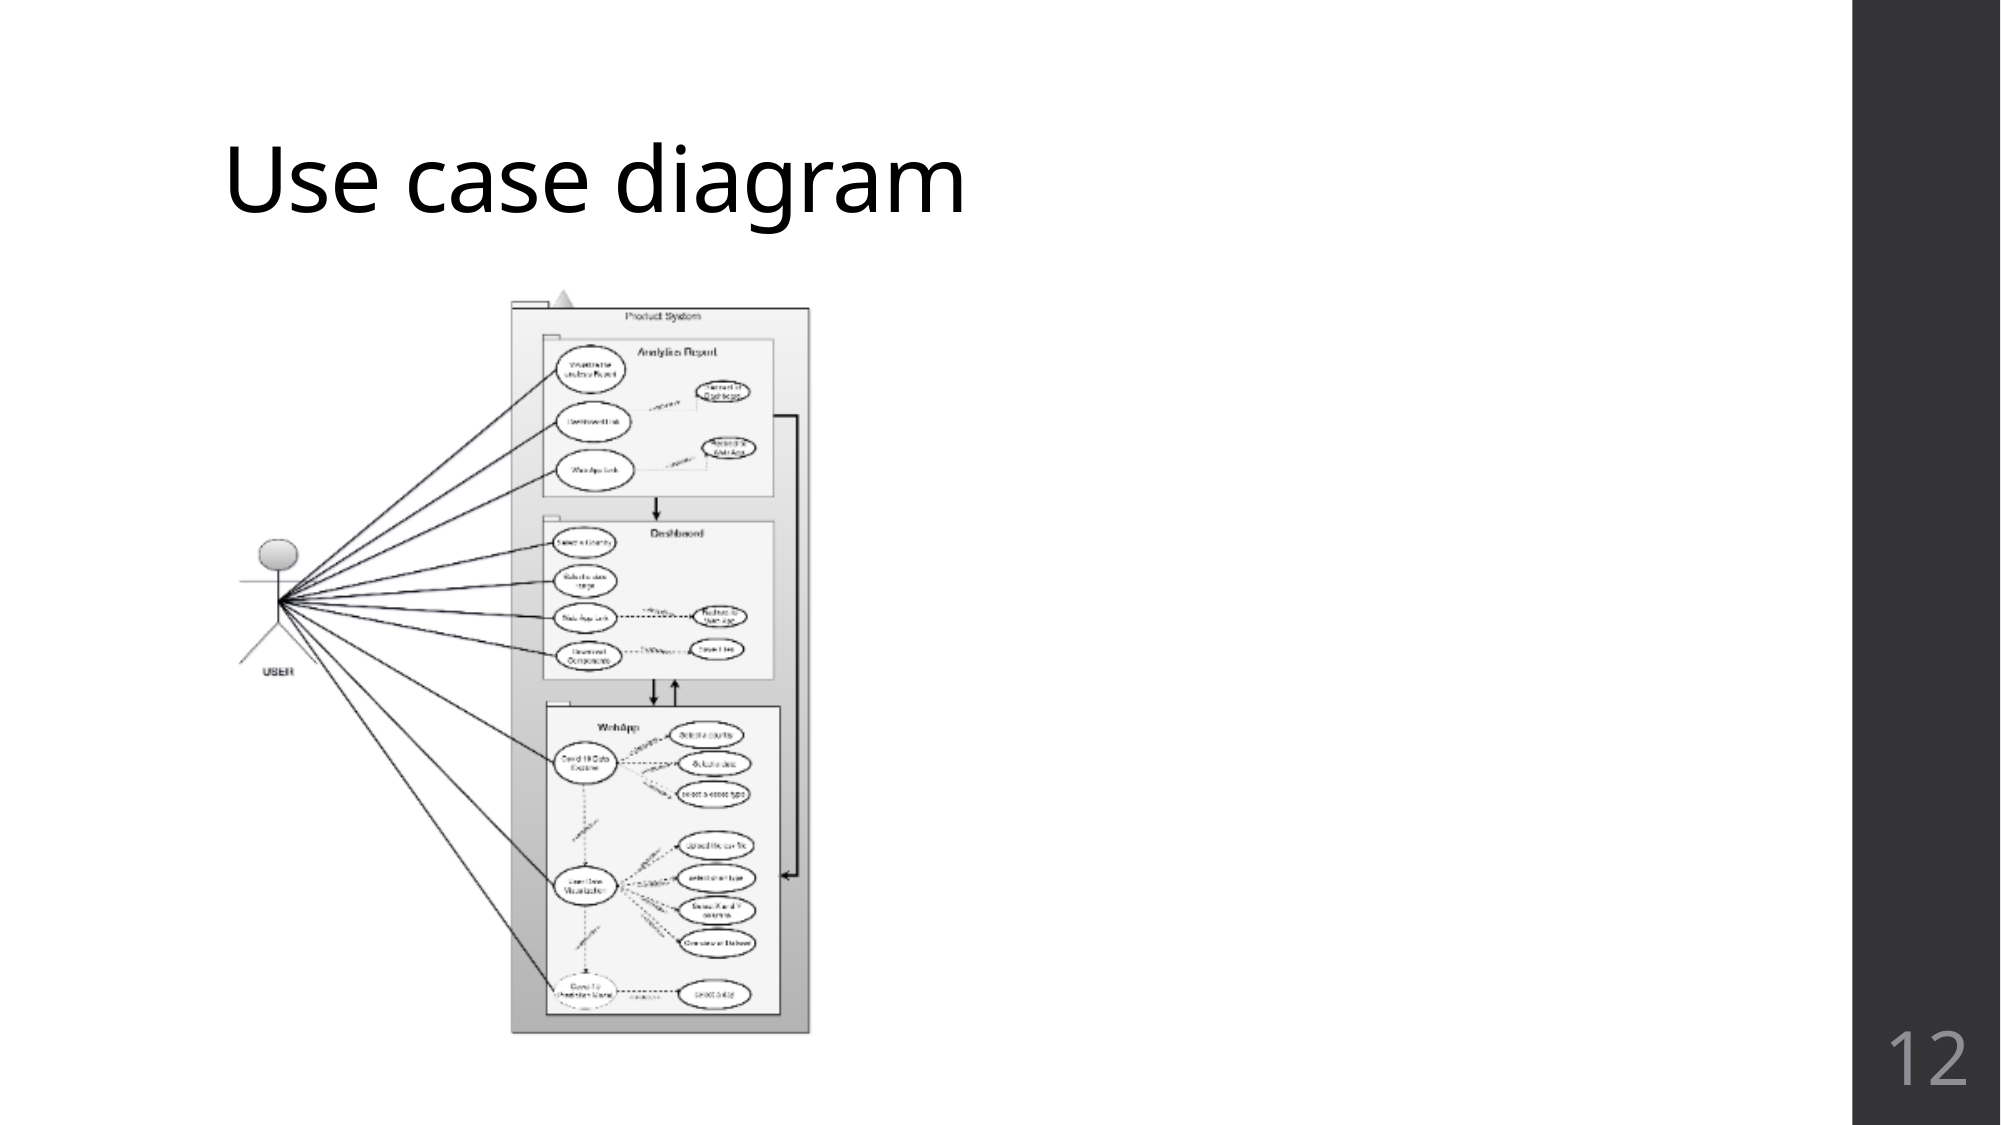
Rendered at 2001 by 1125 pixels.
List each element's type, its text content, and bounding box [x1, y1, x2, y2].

title Use case diagram [206, 21, 1797, 240]
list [206, 278, 848, 1050]
slide_number 12 [1852, 1012, 2000, 1110]
